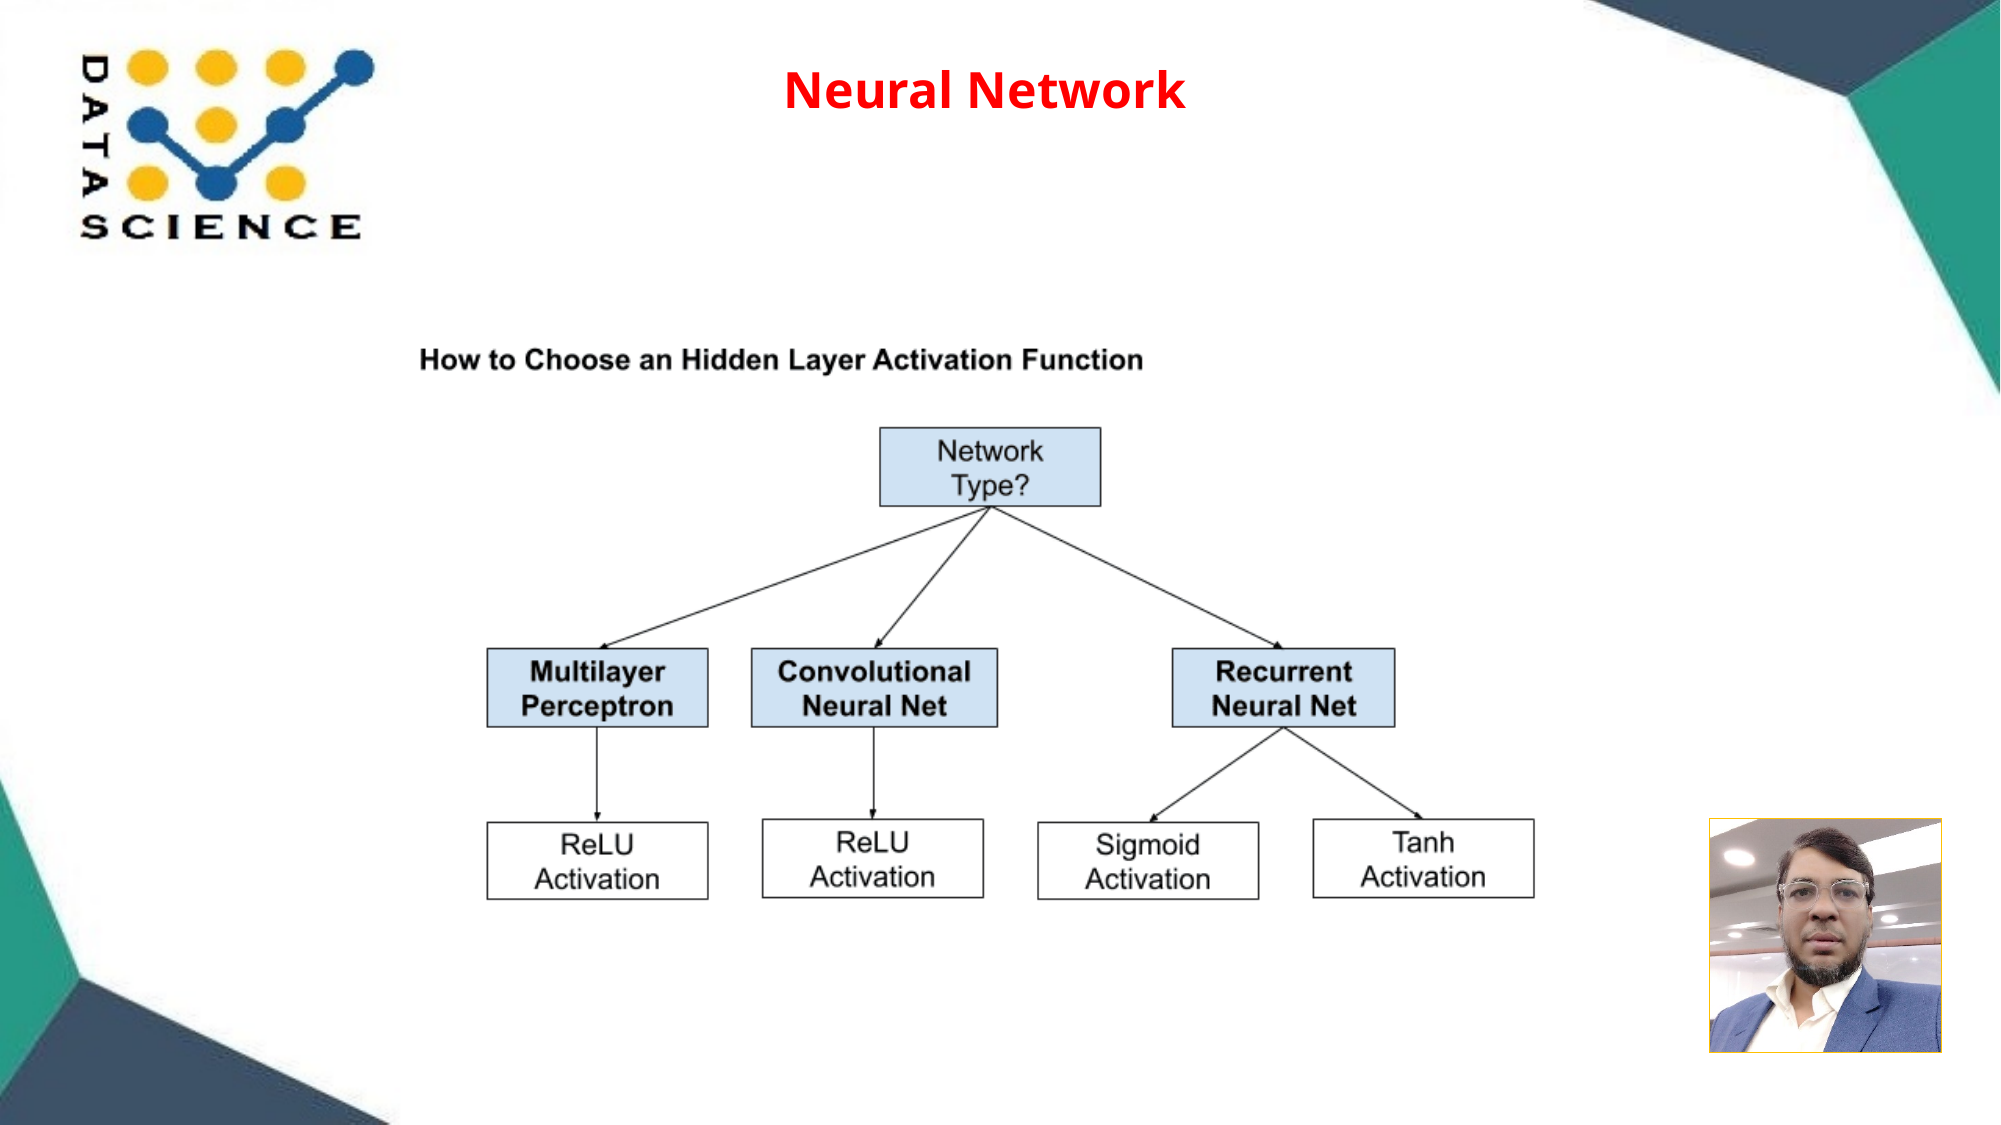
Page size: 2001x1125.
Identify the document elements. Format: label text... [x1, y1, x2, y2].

text_box Neural Network [769, 50, 1865, 126]
picture [0, 0, 2001, 1125]
